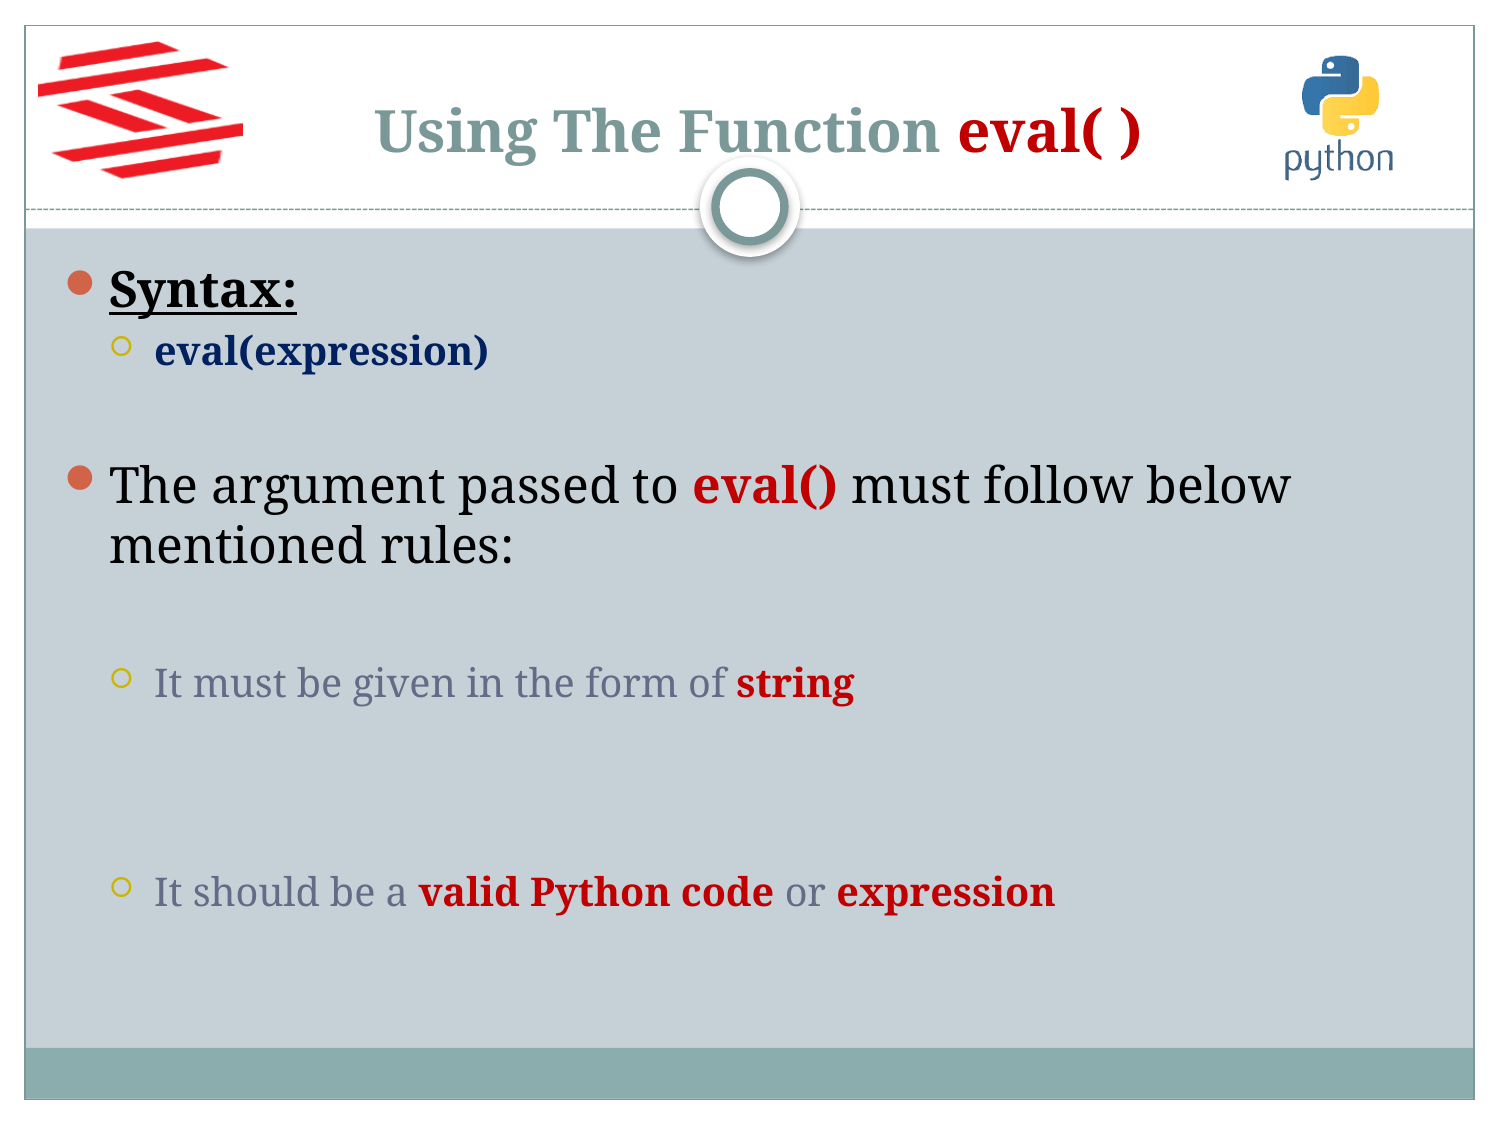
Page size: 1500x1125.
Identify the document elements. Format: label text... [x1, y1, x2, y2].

title Using The Function eval( ) [248, 46, 1459, 172]
picture [37, 40, 243, 185]
list Syntax: eval(expression) The argument passed to eval() must follow below mentioned rules: It must be given in the form of string It should be a valid Python code or expression [49, 250, 1445, 1047]
picture [1206, 53, 1471, 186]
